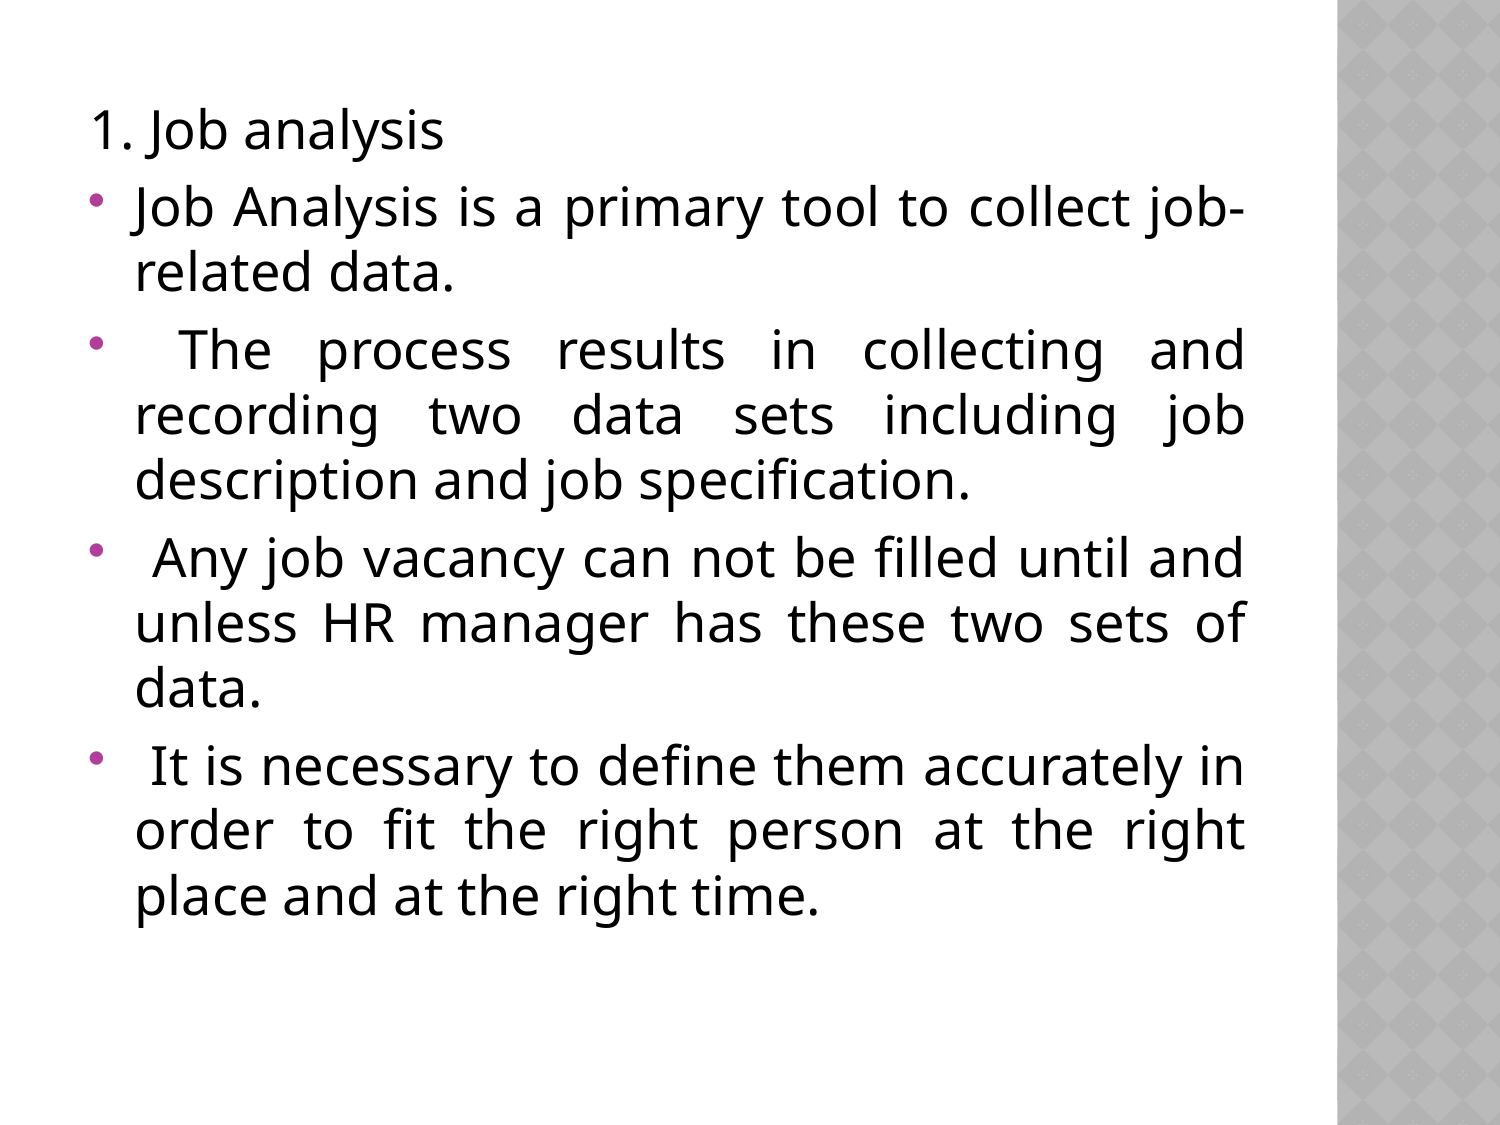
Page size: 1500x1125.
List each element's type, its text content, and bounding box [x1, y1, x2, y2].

list 1. Job analysis Job Analysis is a primary tool to collect job-related data. The process results in collecting and recording two data sets including job description and job specification. Any job vacancy can not be filled until and unless HR manager has these two sets of data. It is necessary to define them accurately in order to fit the right person at the right place and at the right time. [75, 87, 1263, 1059]
